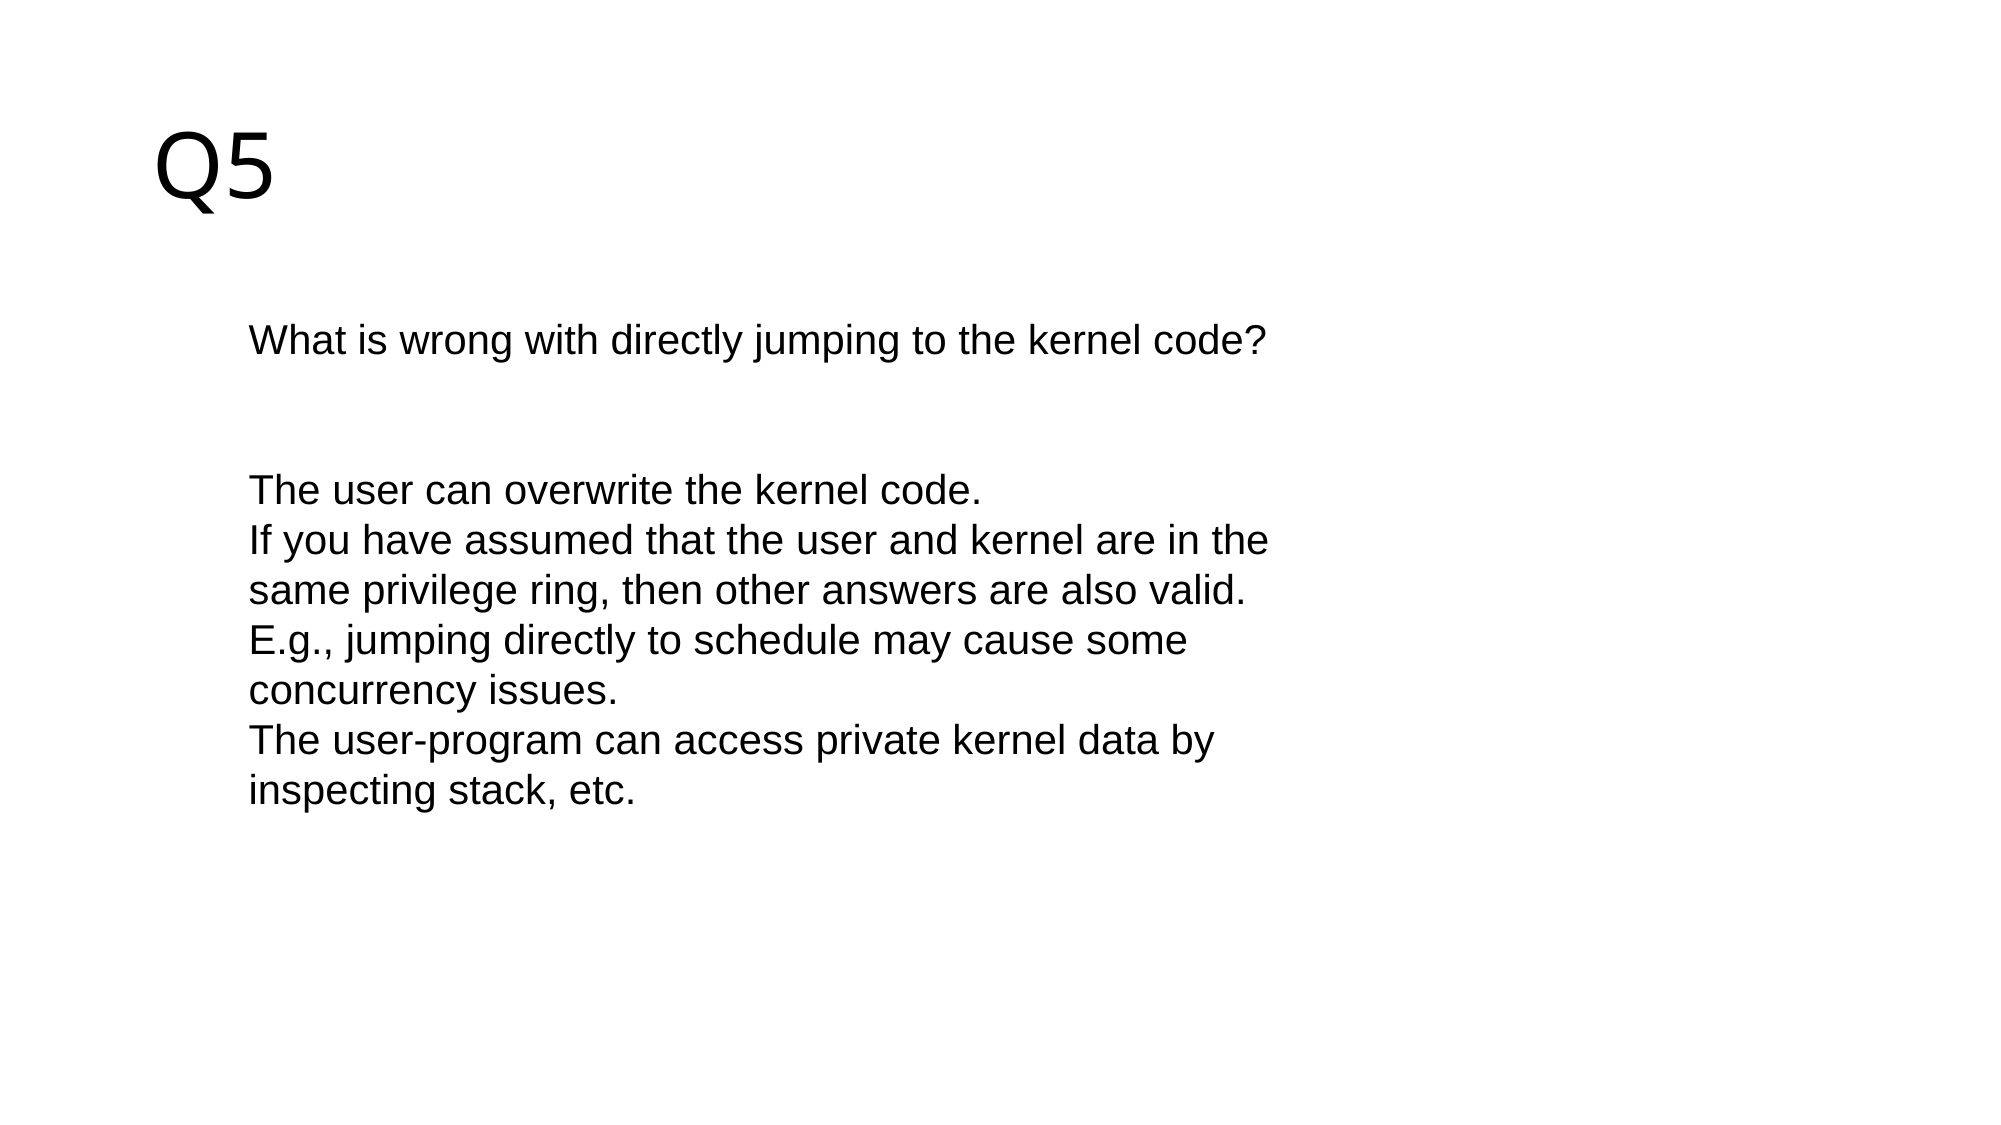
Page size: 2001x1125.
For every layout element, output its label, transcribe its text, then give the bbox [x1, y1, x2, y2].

text_box What is wrong with directly jumping to the kernel code? The user can overwrite the kernel code. If you have assumed that the user and kernel are in the same privilege ring, then other answers are also valid. E.g., jumping directly to schedule may cause some concurrency issues. The user-program can access private kernel data by inspecting stack, etc. [233, 305, 1349, 821]
title Q5 [137, 59, 1863, 278]
